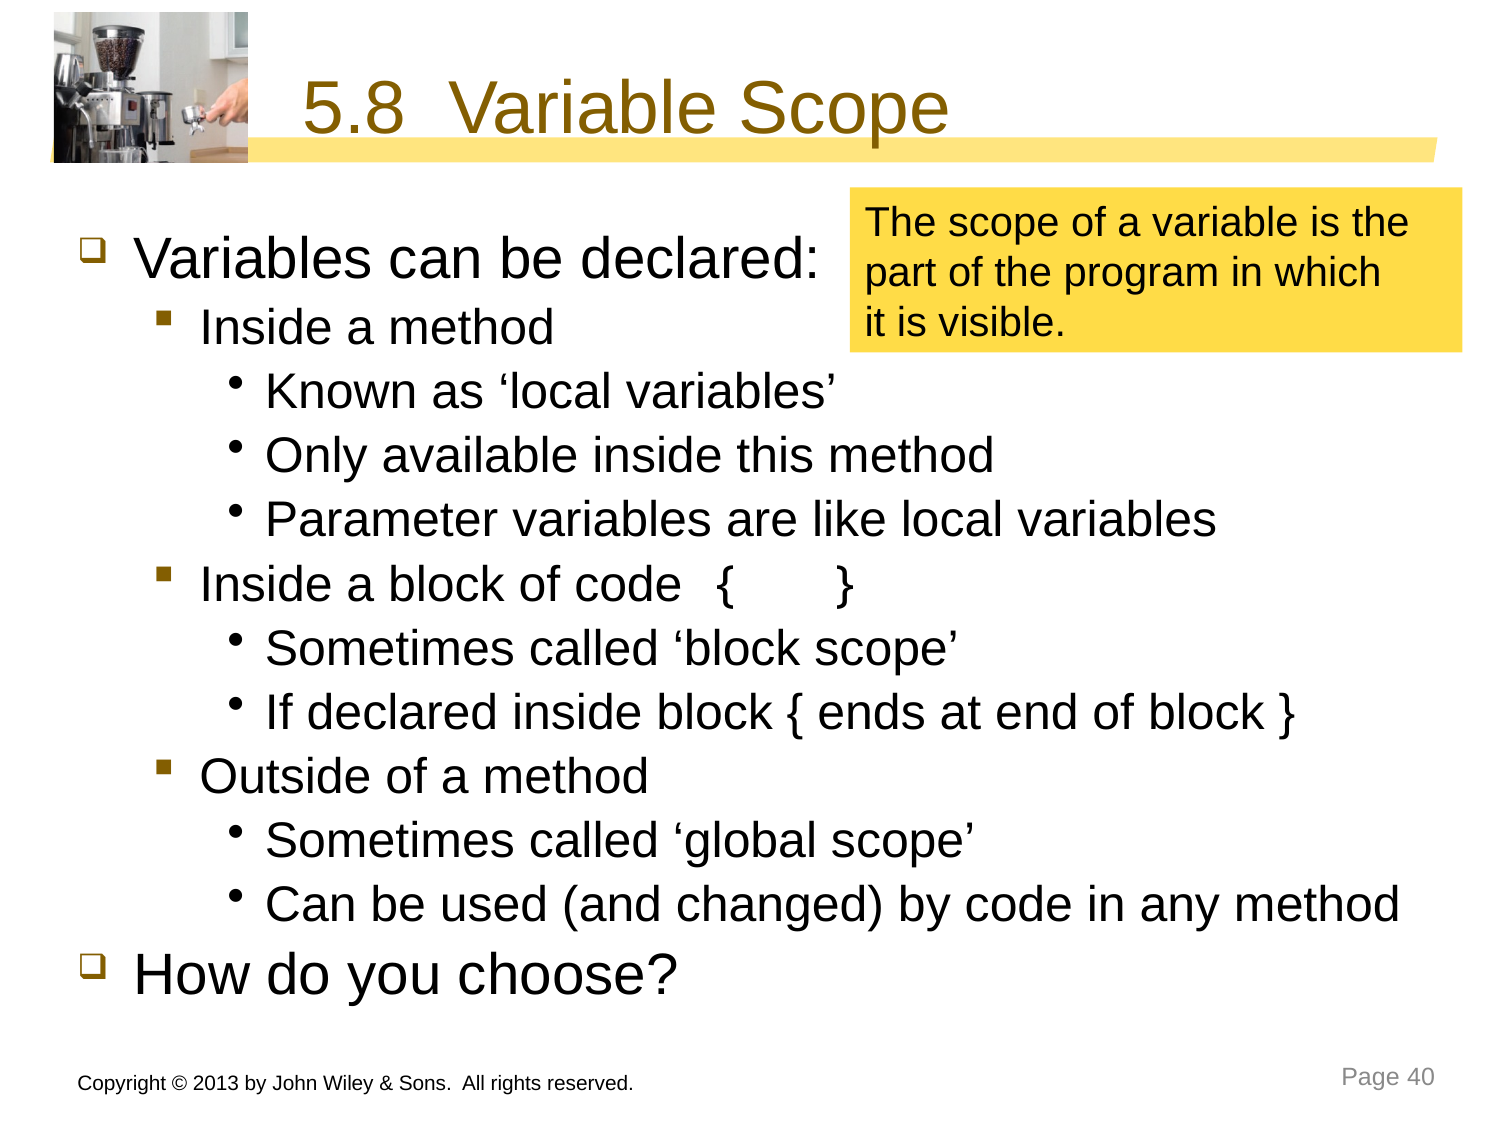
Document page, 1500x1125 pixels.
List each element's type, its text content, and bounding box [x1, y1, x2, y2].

slide_number Page 40 [1187, 1050, 1450, 1100]
title 5.8 Variable Scope [287, 45, 1463, 163]
footer Copyright © 2013 by John Wiley & Sons. All rights reserved. [62, 1037, 726, 1104]
list Variables can be declared: Inside a method Known as ‘local variables’ Only available inside this method Parameter variables are like local variables Inside a block of code { } Sometimes called ‘block scope’ If declared inside block { ends at end of block } Outside of a method Sometimes called ‘global scope’ Can be used (and changed) by code in any method How do you choose? [62, 212, 1450, 563]
picture [53, 12, 248, 163]
text_box [49, 412, 575, 538]
text_box The scope of a variable is the part of the program in which it is visible. [849, 187, 1463, 353]
